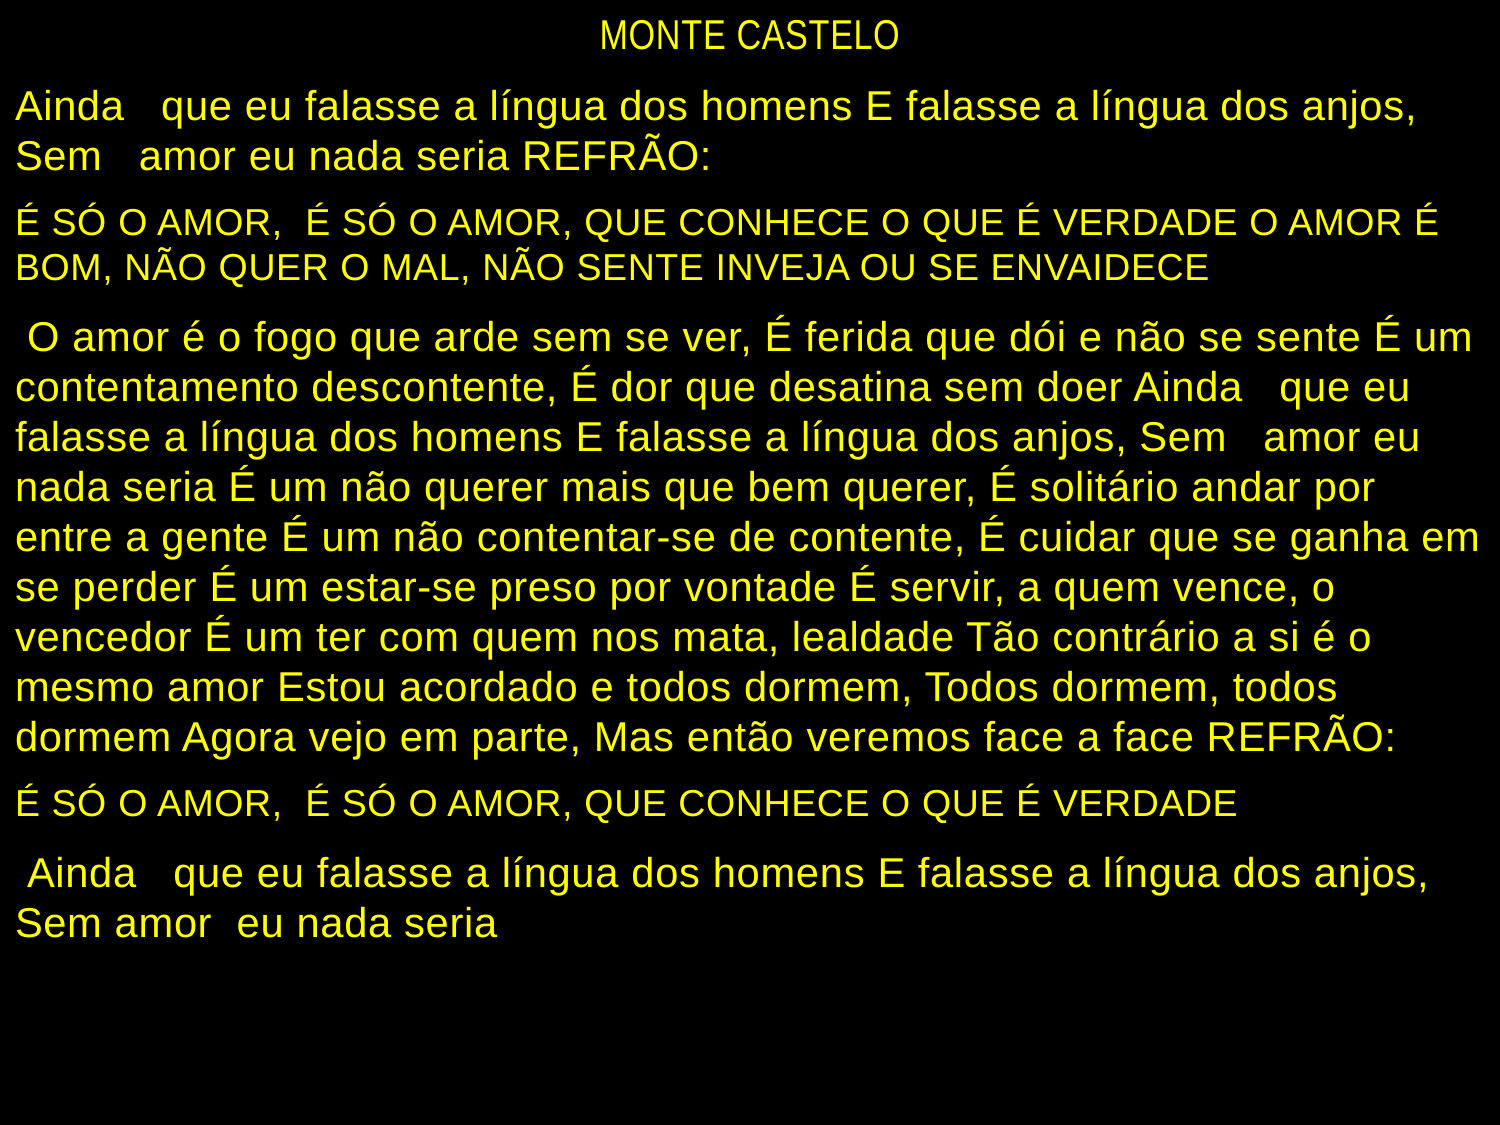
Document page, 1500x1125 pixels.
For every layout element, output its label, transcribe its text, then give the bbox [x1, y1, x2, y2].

subtitle MONTE CASTELO Ainda que eu falasse a língua dos homens E falasse a língua dos anjos, Sem amor eu nada seria REFRÃO: É SÓ O AMOR, É SÓ O AMOR, QUE CONHECE O QUE É VERDADE O AMOR É BOM, NÃO QUER O MAL, NÃO SENTE INVEJA OU SE ENVAIDECE O amor é o fogo que arde sem se ver, É ferida que dói e não se sente É um contentamento descontente, É dor que desatina sem doer Ainda que eu falasse a língua dos homens E falasse a língua dos anjos, Sem amor eu nada seria É um não querer mais que bem querer, É solitário andar por entre a gente É um não contentar-se de contente, É cuidar que se ganha em se perder É um estar-se preso por vontade É servir, a quem vence, o vencedor É um ter com quem nos mata, lealdade Tão contrário a si é o mesmo amor Estou acordado e todos dormem, Todos dormem, todos dormem Agora vejo em parte, Mas então veremos face a face REFRÃO: É SÓ O AMOR, É SÓ O AMOR, QUE CONHECE O QUE É VERDADE Ainda que eu falasse a língua dos homens E falasse a língua dos anjos, Sem amor eu nada seria [0, 0, 1500, 1125]
